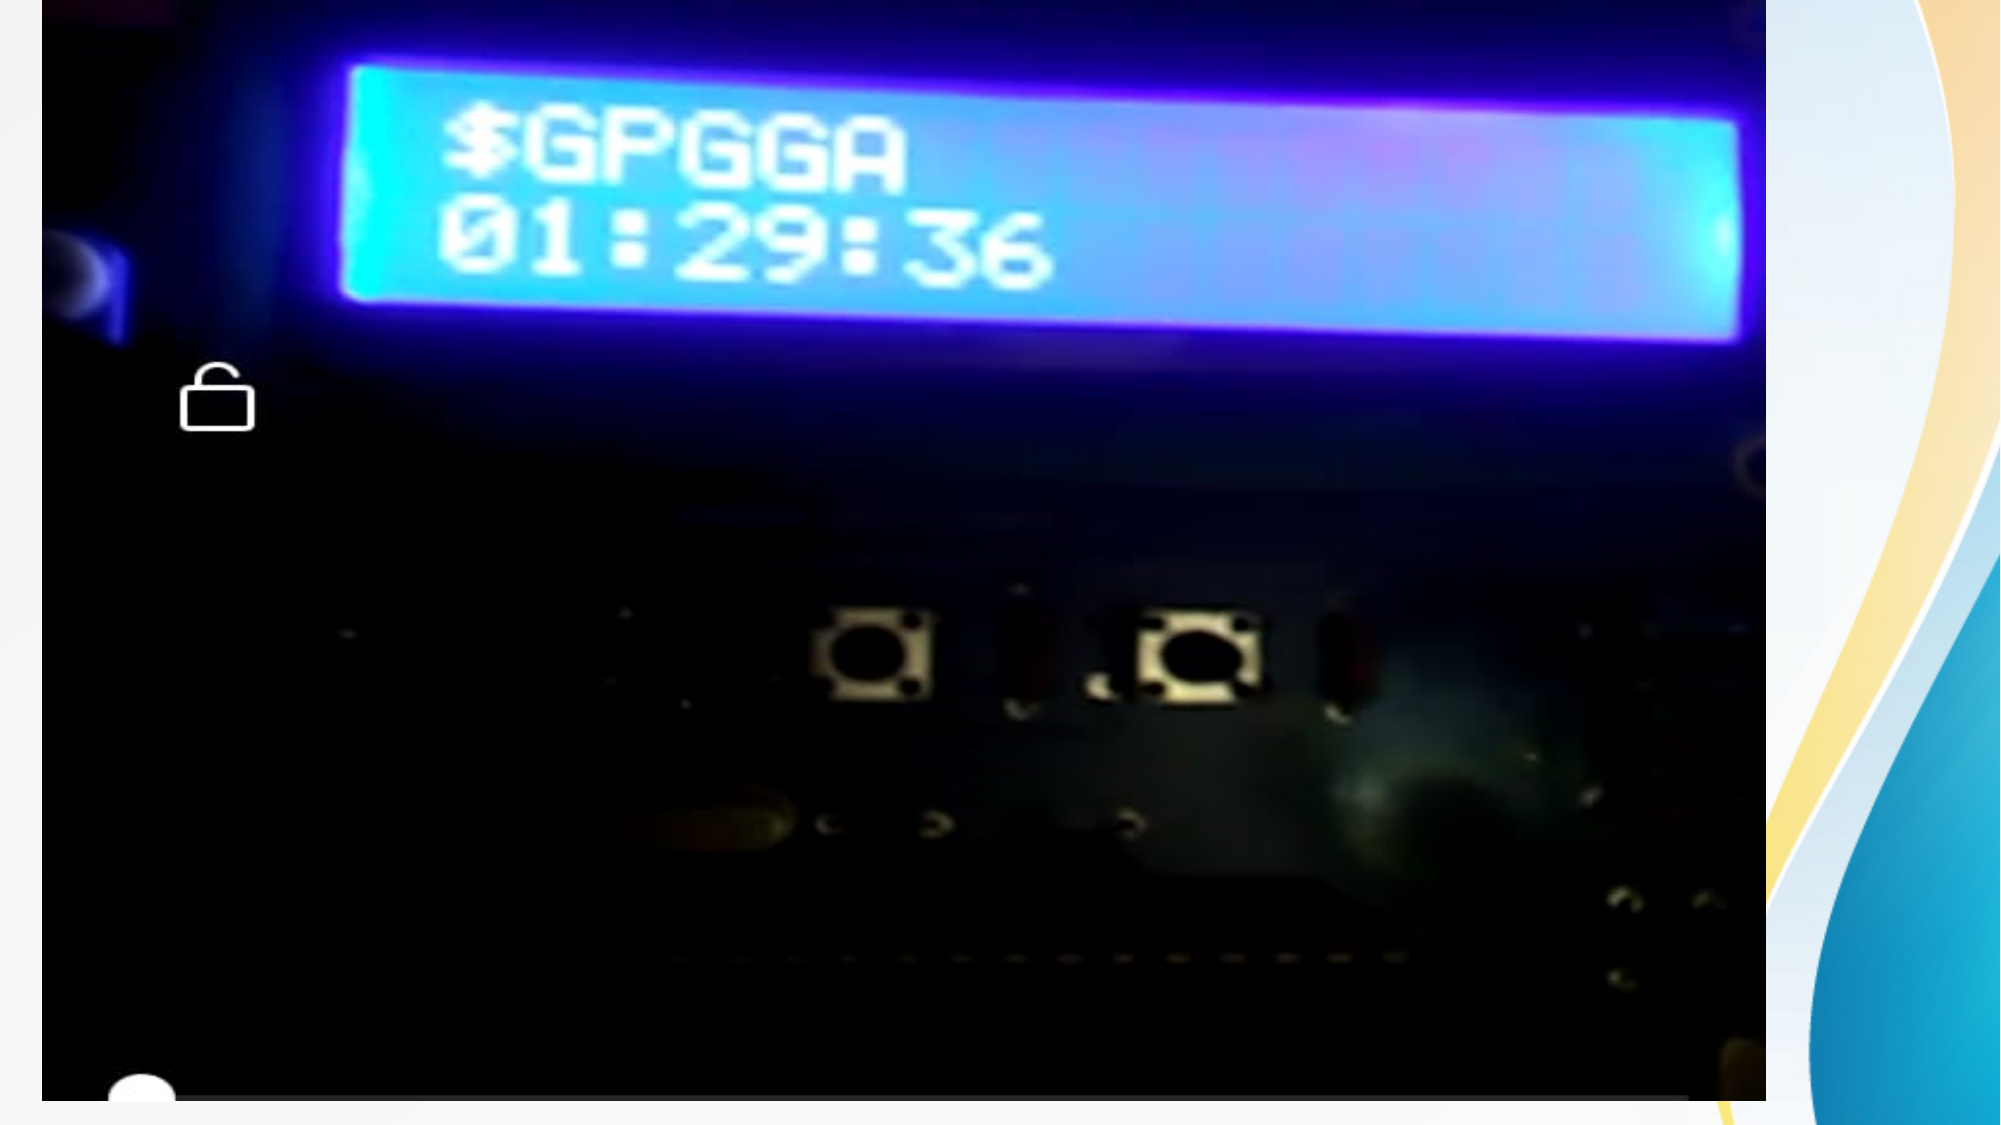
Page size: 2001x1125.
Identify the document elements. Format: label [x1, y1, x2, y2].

list [42, 0, 1766, 1101]
picture [0, 0, 2001, 1125]
